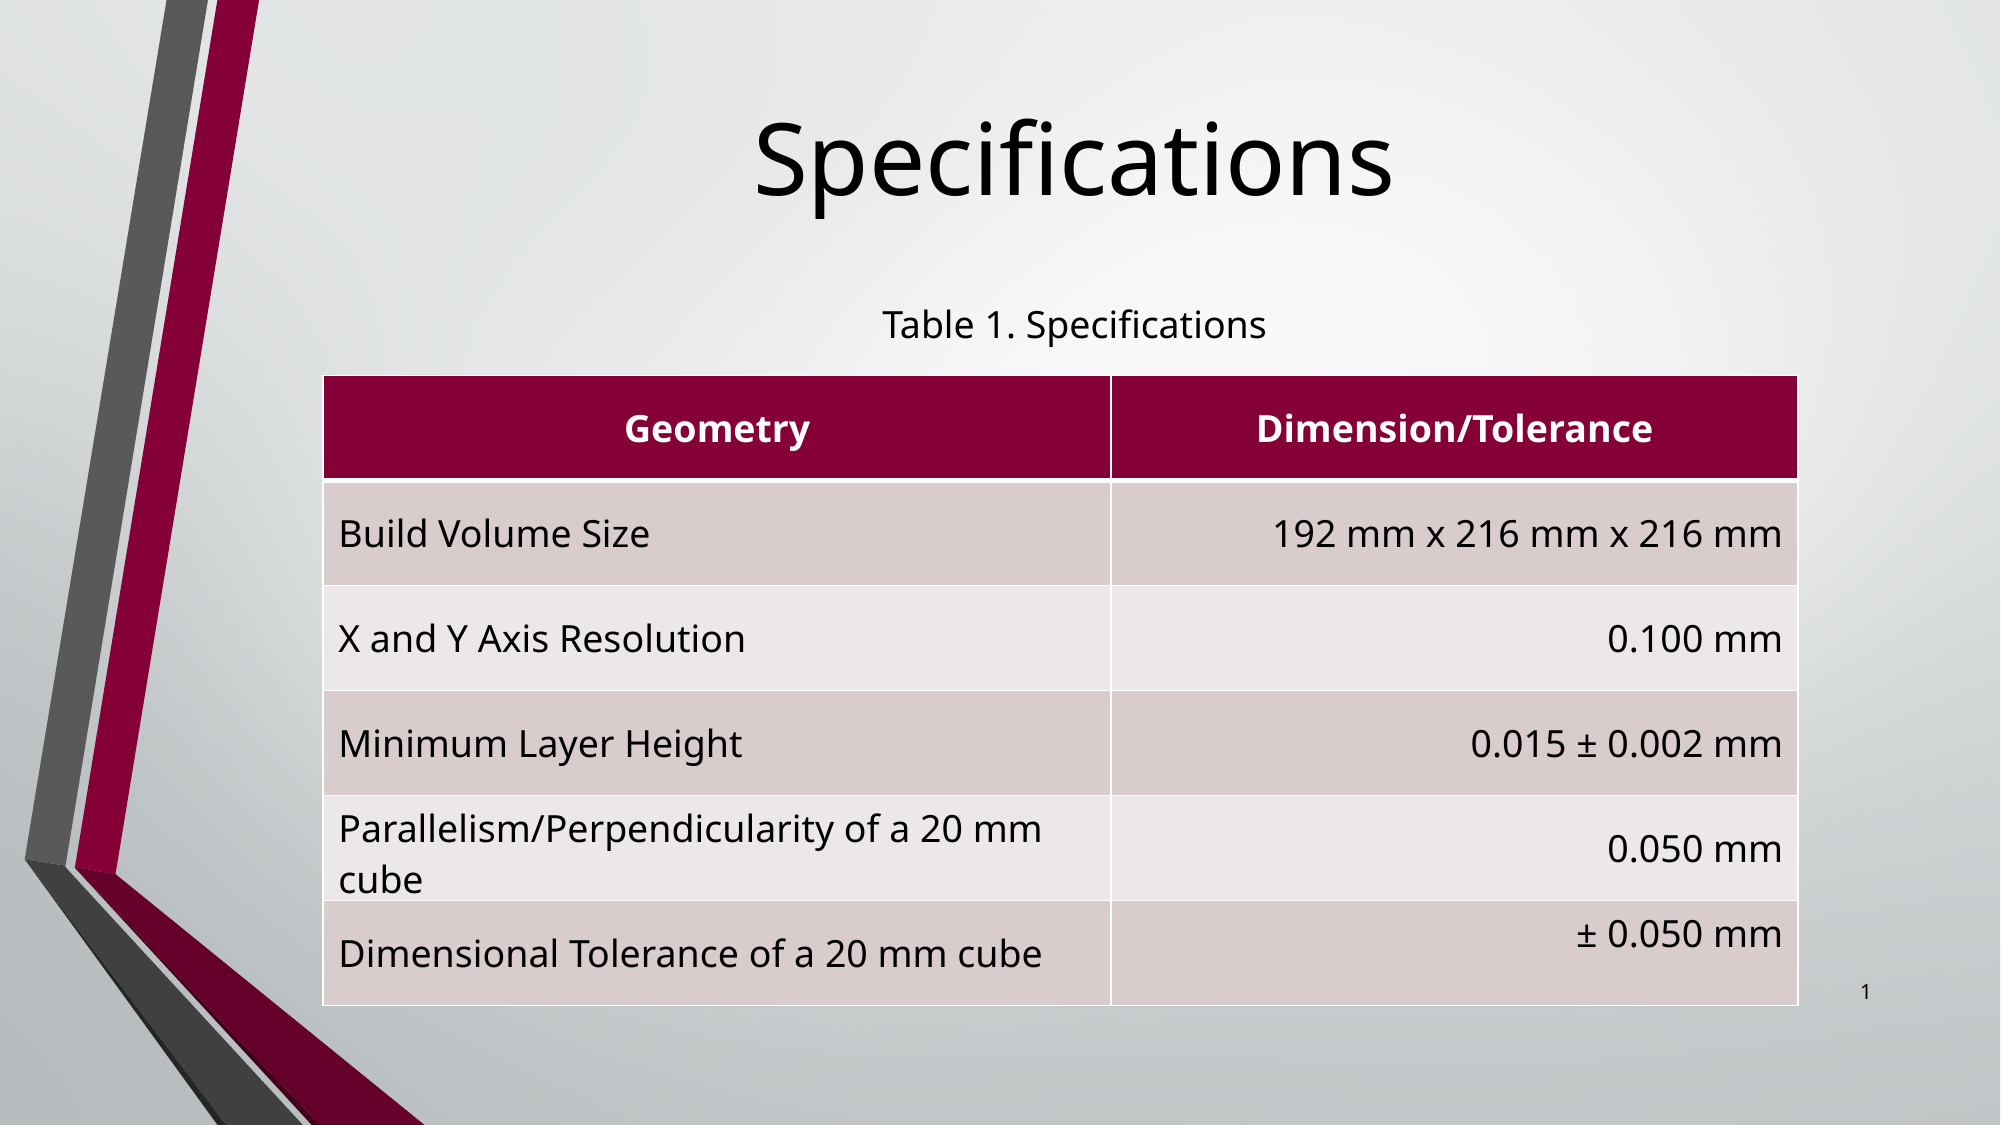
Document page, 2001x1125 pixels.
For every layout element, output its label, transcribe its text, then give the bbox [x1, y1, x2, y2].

text_box Table 1. Specifications [867, 293, 1282, 354]
table_cell 0.050 mm [1112, 796, 1797, 900]
table_cell 0.100 mm [1112, 586, 1797, 690]
table_cell 0.015 ± 0.002 mm [1112, 691, 1797, 795]
table_cell Minimum Layer Height [324, 691, 1110, 795]
table_header Dimension/Tolerance [1112, 376, 1797, 478]
table_cell Build Volume Size [324, 483, 1110, 585]
table_cell Parallelism/Perpendicularity of a 20 mm cube [324, 796, 1110, 900]
title Specifications [252, 69, 1897, 243]
slide_number 1 [1796, 962, 1887, 1023]
table_cell X and Y Axis Resolution [324, 586, 1110, 690]
table_cell Dimensional Tolerance of a 20 mm cube [324, 901, 1110, 1005]
table_header Geometry [324, 376, 1110, 478]
table_cell ± 0.050 mm [1112, 901, 1797, 1005]
table_cell 192 mm x 216 mm x 216 mm [1112, 483, 1797, 585]
